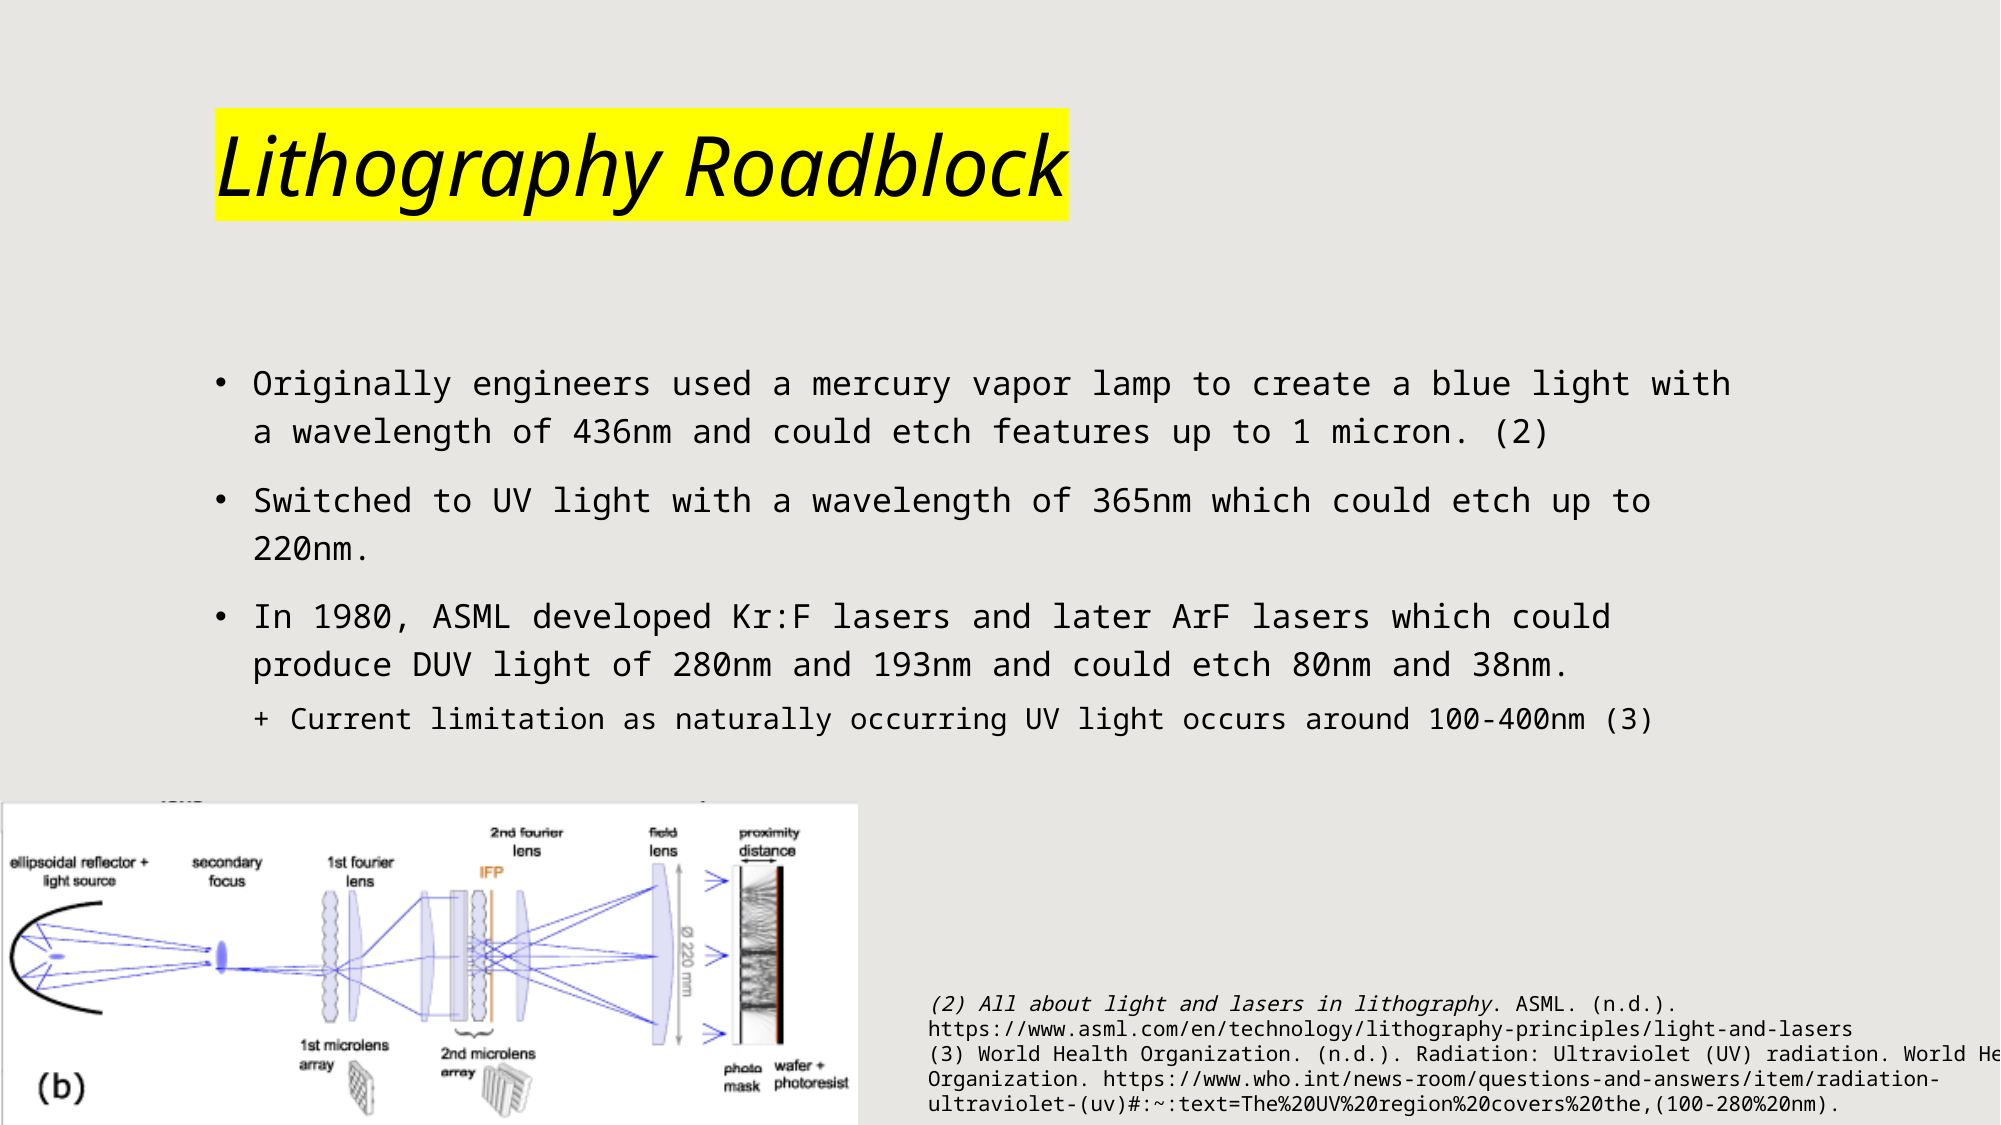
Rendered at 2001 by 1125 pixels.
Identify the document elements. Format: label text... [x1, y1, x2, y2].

title Lithography Roadblock [200, 0, 1758, 222]
text_box (2) All about light and lasers in lithography. ASML. (n.d.). https://www.asml.com/en/technology/lithography-principles/light-and-lasers (3) World Health Organization. (n.d.). Radiation: Ultraviolet (UV) radiation. World Health Organization. https://www.who.int/news-room/questions-and-answers/item/radiation-ultraviolet-(uv)#:~:text=The%20UV%20region%20covers%20the,(100-280%20nm). [913, 983, 2000, 1124]
list Originally engineers used a mercury vapor lamp to create a blue light with a wavelength of 436nm and could etch features up to 1 micron. (2) Switched to UV light with a wavelength of 365nm which could etch up to 220nm. In 1980, ASML developed Kr:F lasers and later ArF lasers which could produce DUV light of 280nm and 193nm and could etch 80nm and 38nm. Current limitation as naturally occurring UV light occurs around 100-400nm (3) [200, 346, 1758, 980]
picture [0, 801, 858, 1125]
